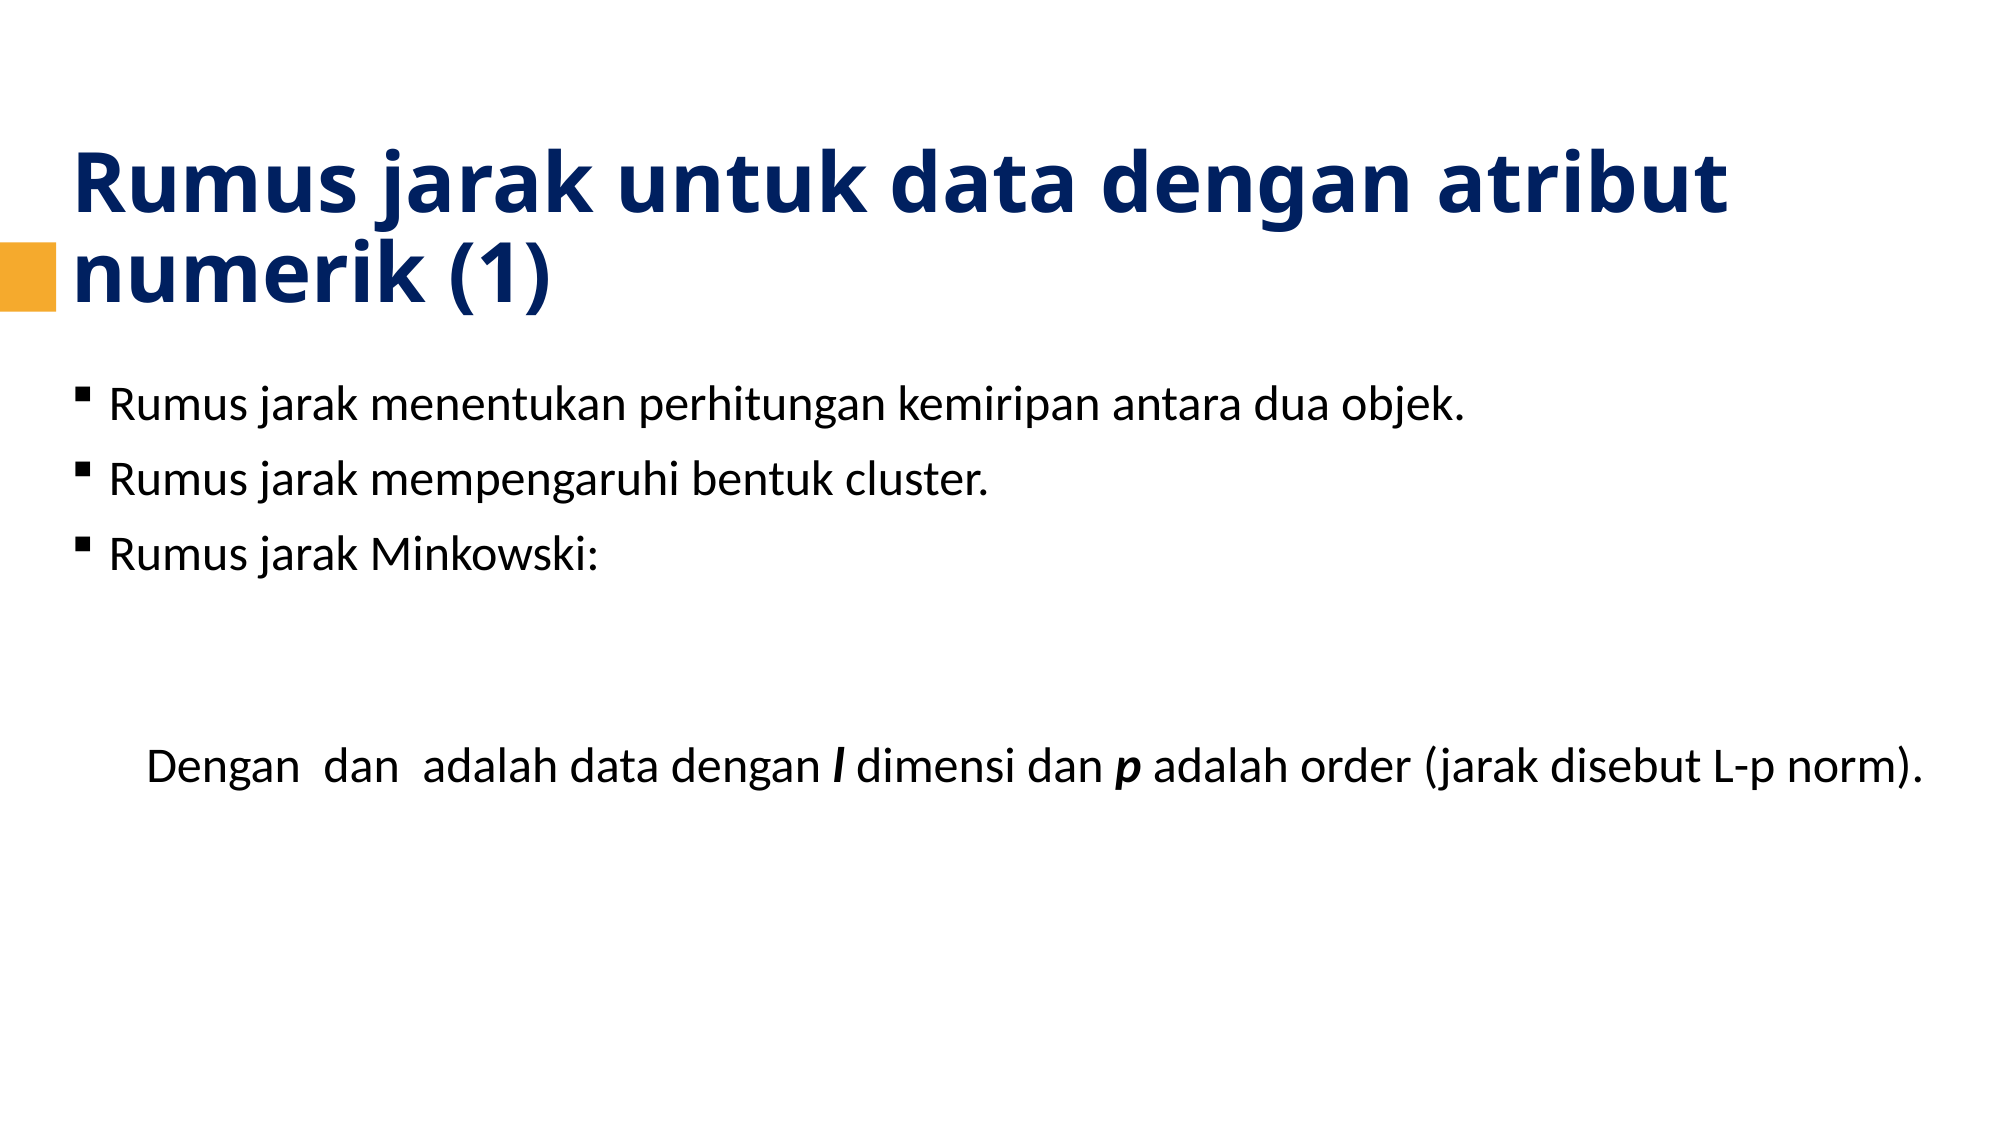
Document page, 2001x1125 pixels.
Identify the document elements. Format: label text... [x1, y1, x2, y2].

text_box [0, 241, 57, 313]
text_box Rumus jarak untuk data dengan atribut numerik (1) [56, 200, 1912, 328]
